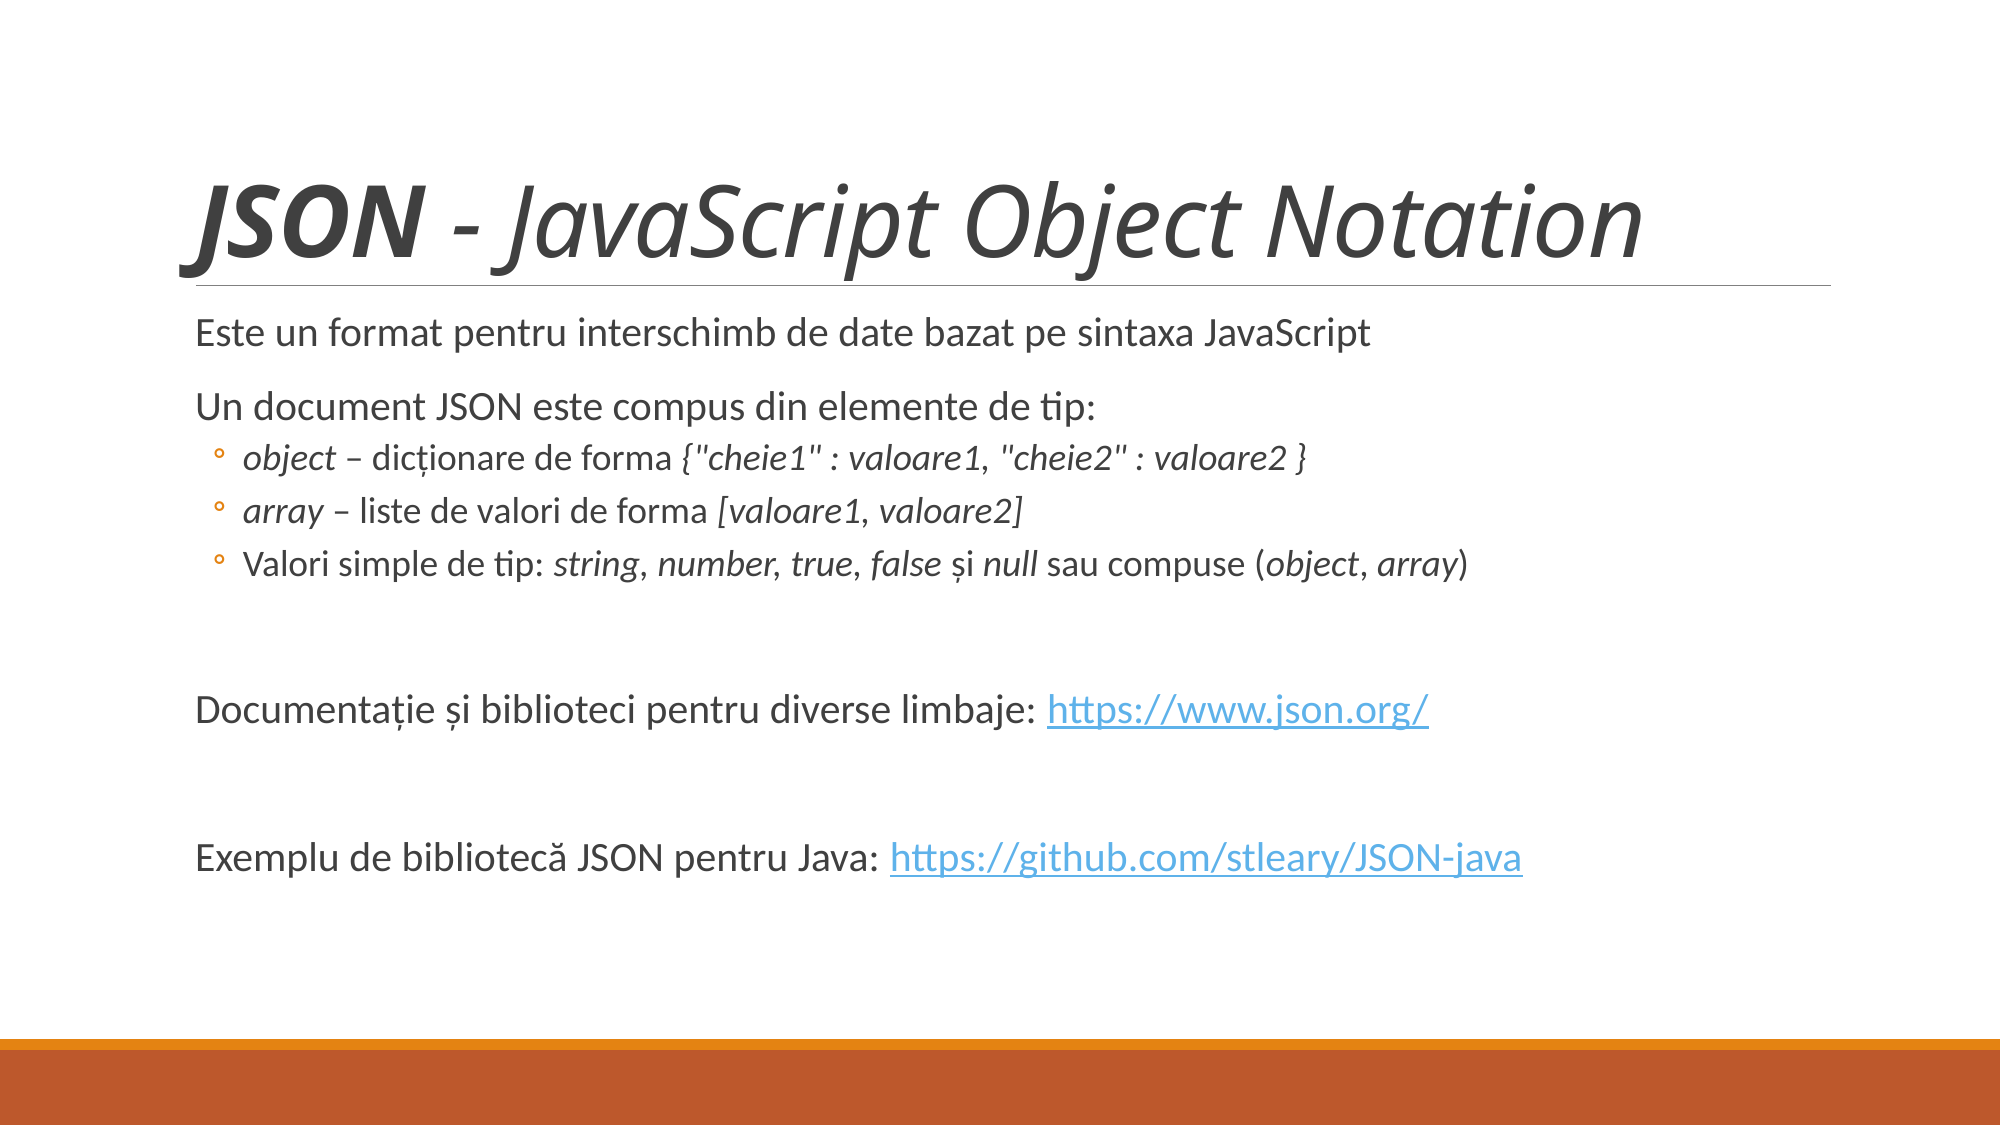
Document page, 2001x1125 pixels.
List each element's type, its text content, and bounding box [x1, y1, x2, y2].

list Este un format pentru interschimb de date bazat pe sintaxa JavaScript Un document JSON este compus din elemente de tip: object – dicționare de forma {"cheie1" : valoare1, "cheie2" : valoare2 } array – liste de valori de forma [valoare1, valoare2] Valori simple de tip: string, number, true, false și null sau compuse (object, array) Documentație și biblioteci pentru diverse limbaje: https://www.json.org/ Exemplu de bibliotecă JSON pentru Java: https://github.com/stleary/JSON-java [180, 302, 1830, 963]
title JSON - JavaScript Object Notation [180, 47, 1830, 285]
